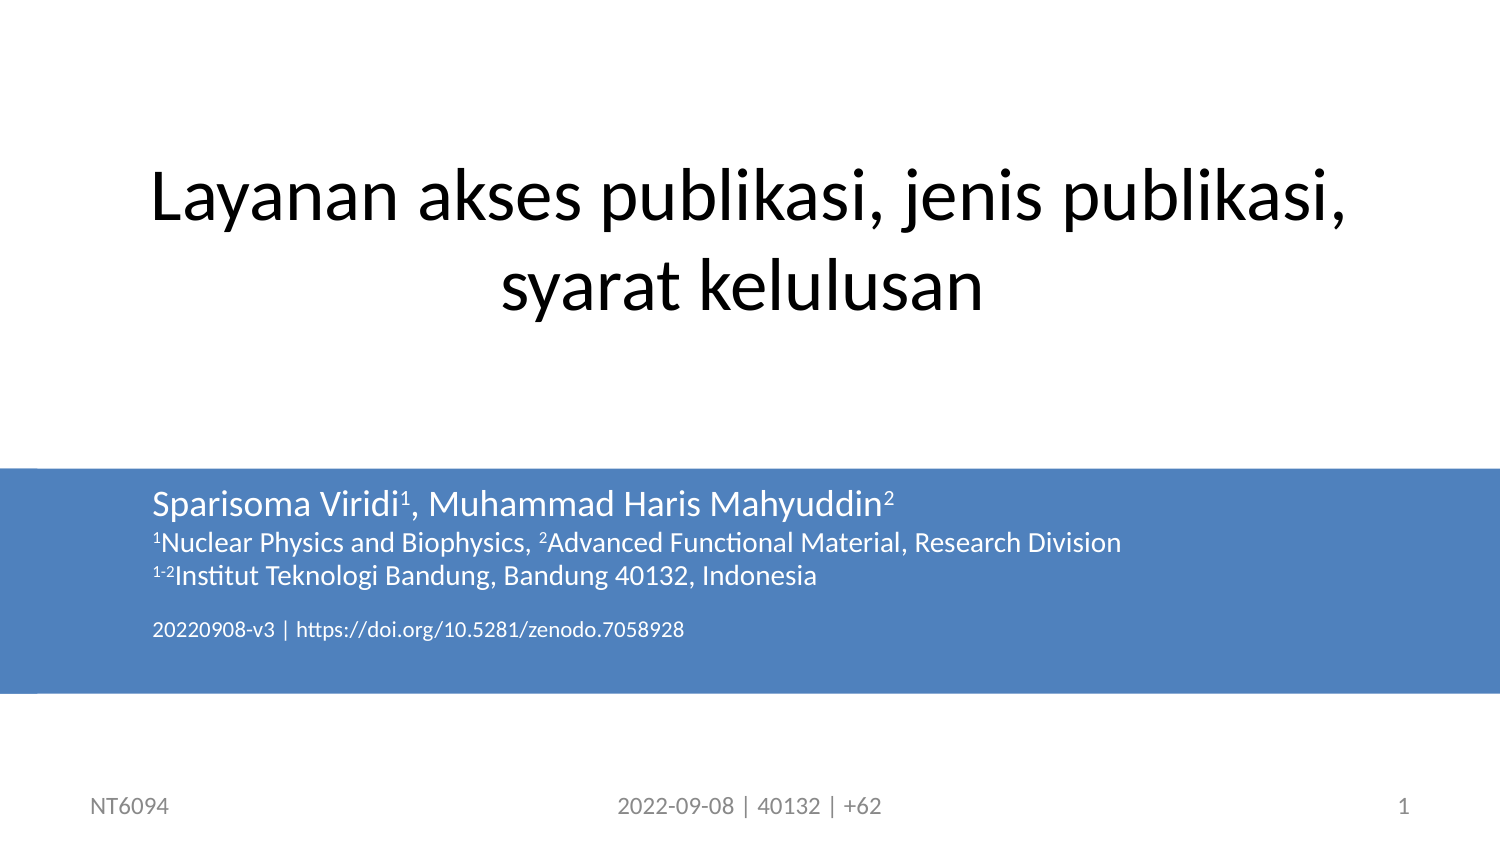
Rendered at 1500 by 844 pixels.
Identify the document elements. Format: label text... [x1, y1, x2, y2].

text_box [0, 467, 1500, 696]
slide_number NT6094 [75, 782, 463, 827]
footer 2022-09-08 | 40132 | +62 [512, 782, 988, 827]
title Layanan akses publikasi, jenis publikasi, syarat kelulusan [56, 84, 1444, 387]
text_box [287, 611, 688, 654]
subtitle Sparisoma Viridi1, Muhammad Haris Mahyuddin2 1Nuclear Physics and Biophysics, 2Advanced Functional Material, Research Division 1-2Institut Teknologi Bandung, Bandung 40132, Indonesia 20220908-v3 | https://doi.org/10.5281/zenodo.7058928 [137, 480, 1351, 656]
slide_number 1 [1074, 782, 1425, 827]
